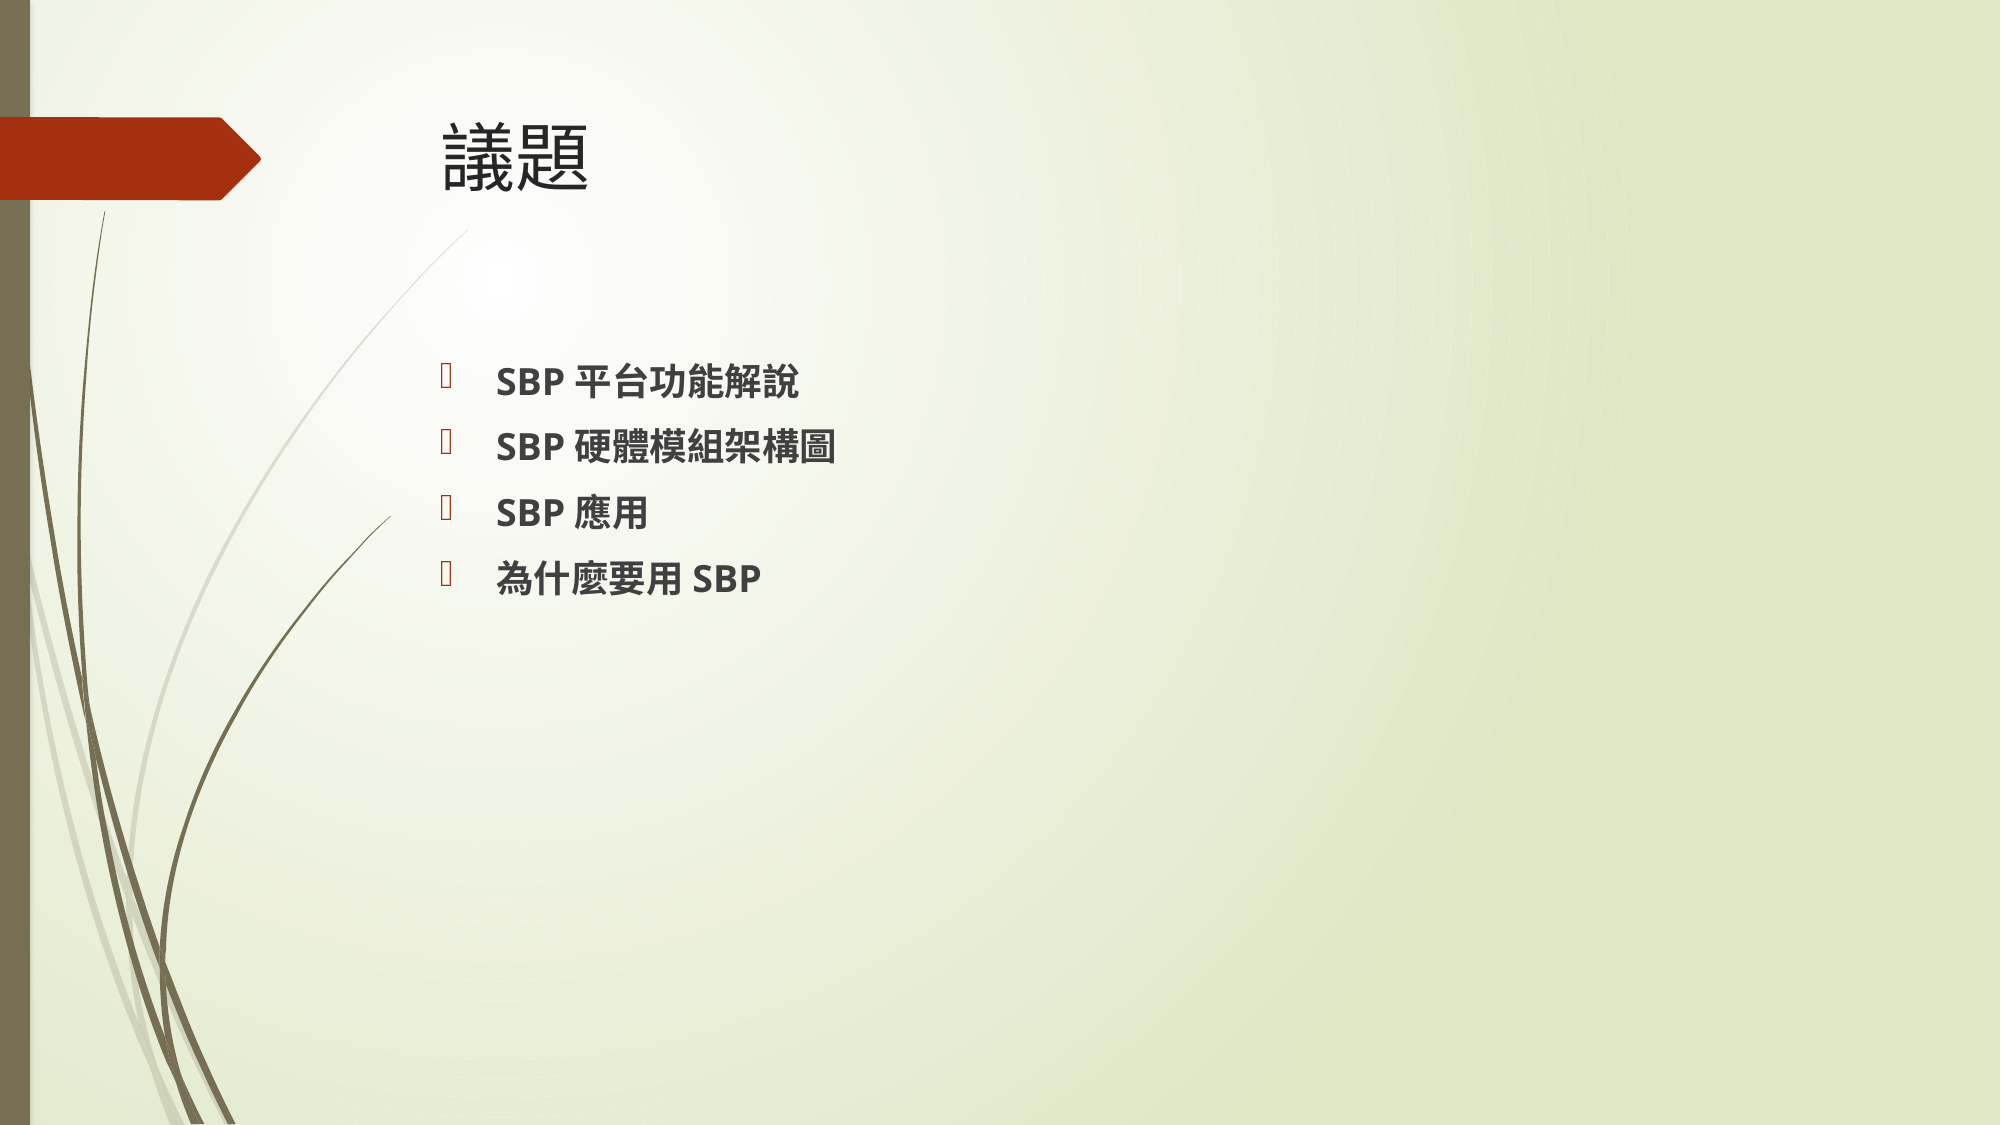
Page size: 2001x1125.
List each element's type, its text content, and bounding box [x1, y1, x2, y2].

title 議題 [425, 102, 1888, 313]
list SBP平台功能解說 SBP硬體模組架構圖 SBP應用 為什麼要用SBP [424, 350, 1888, 970]
